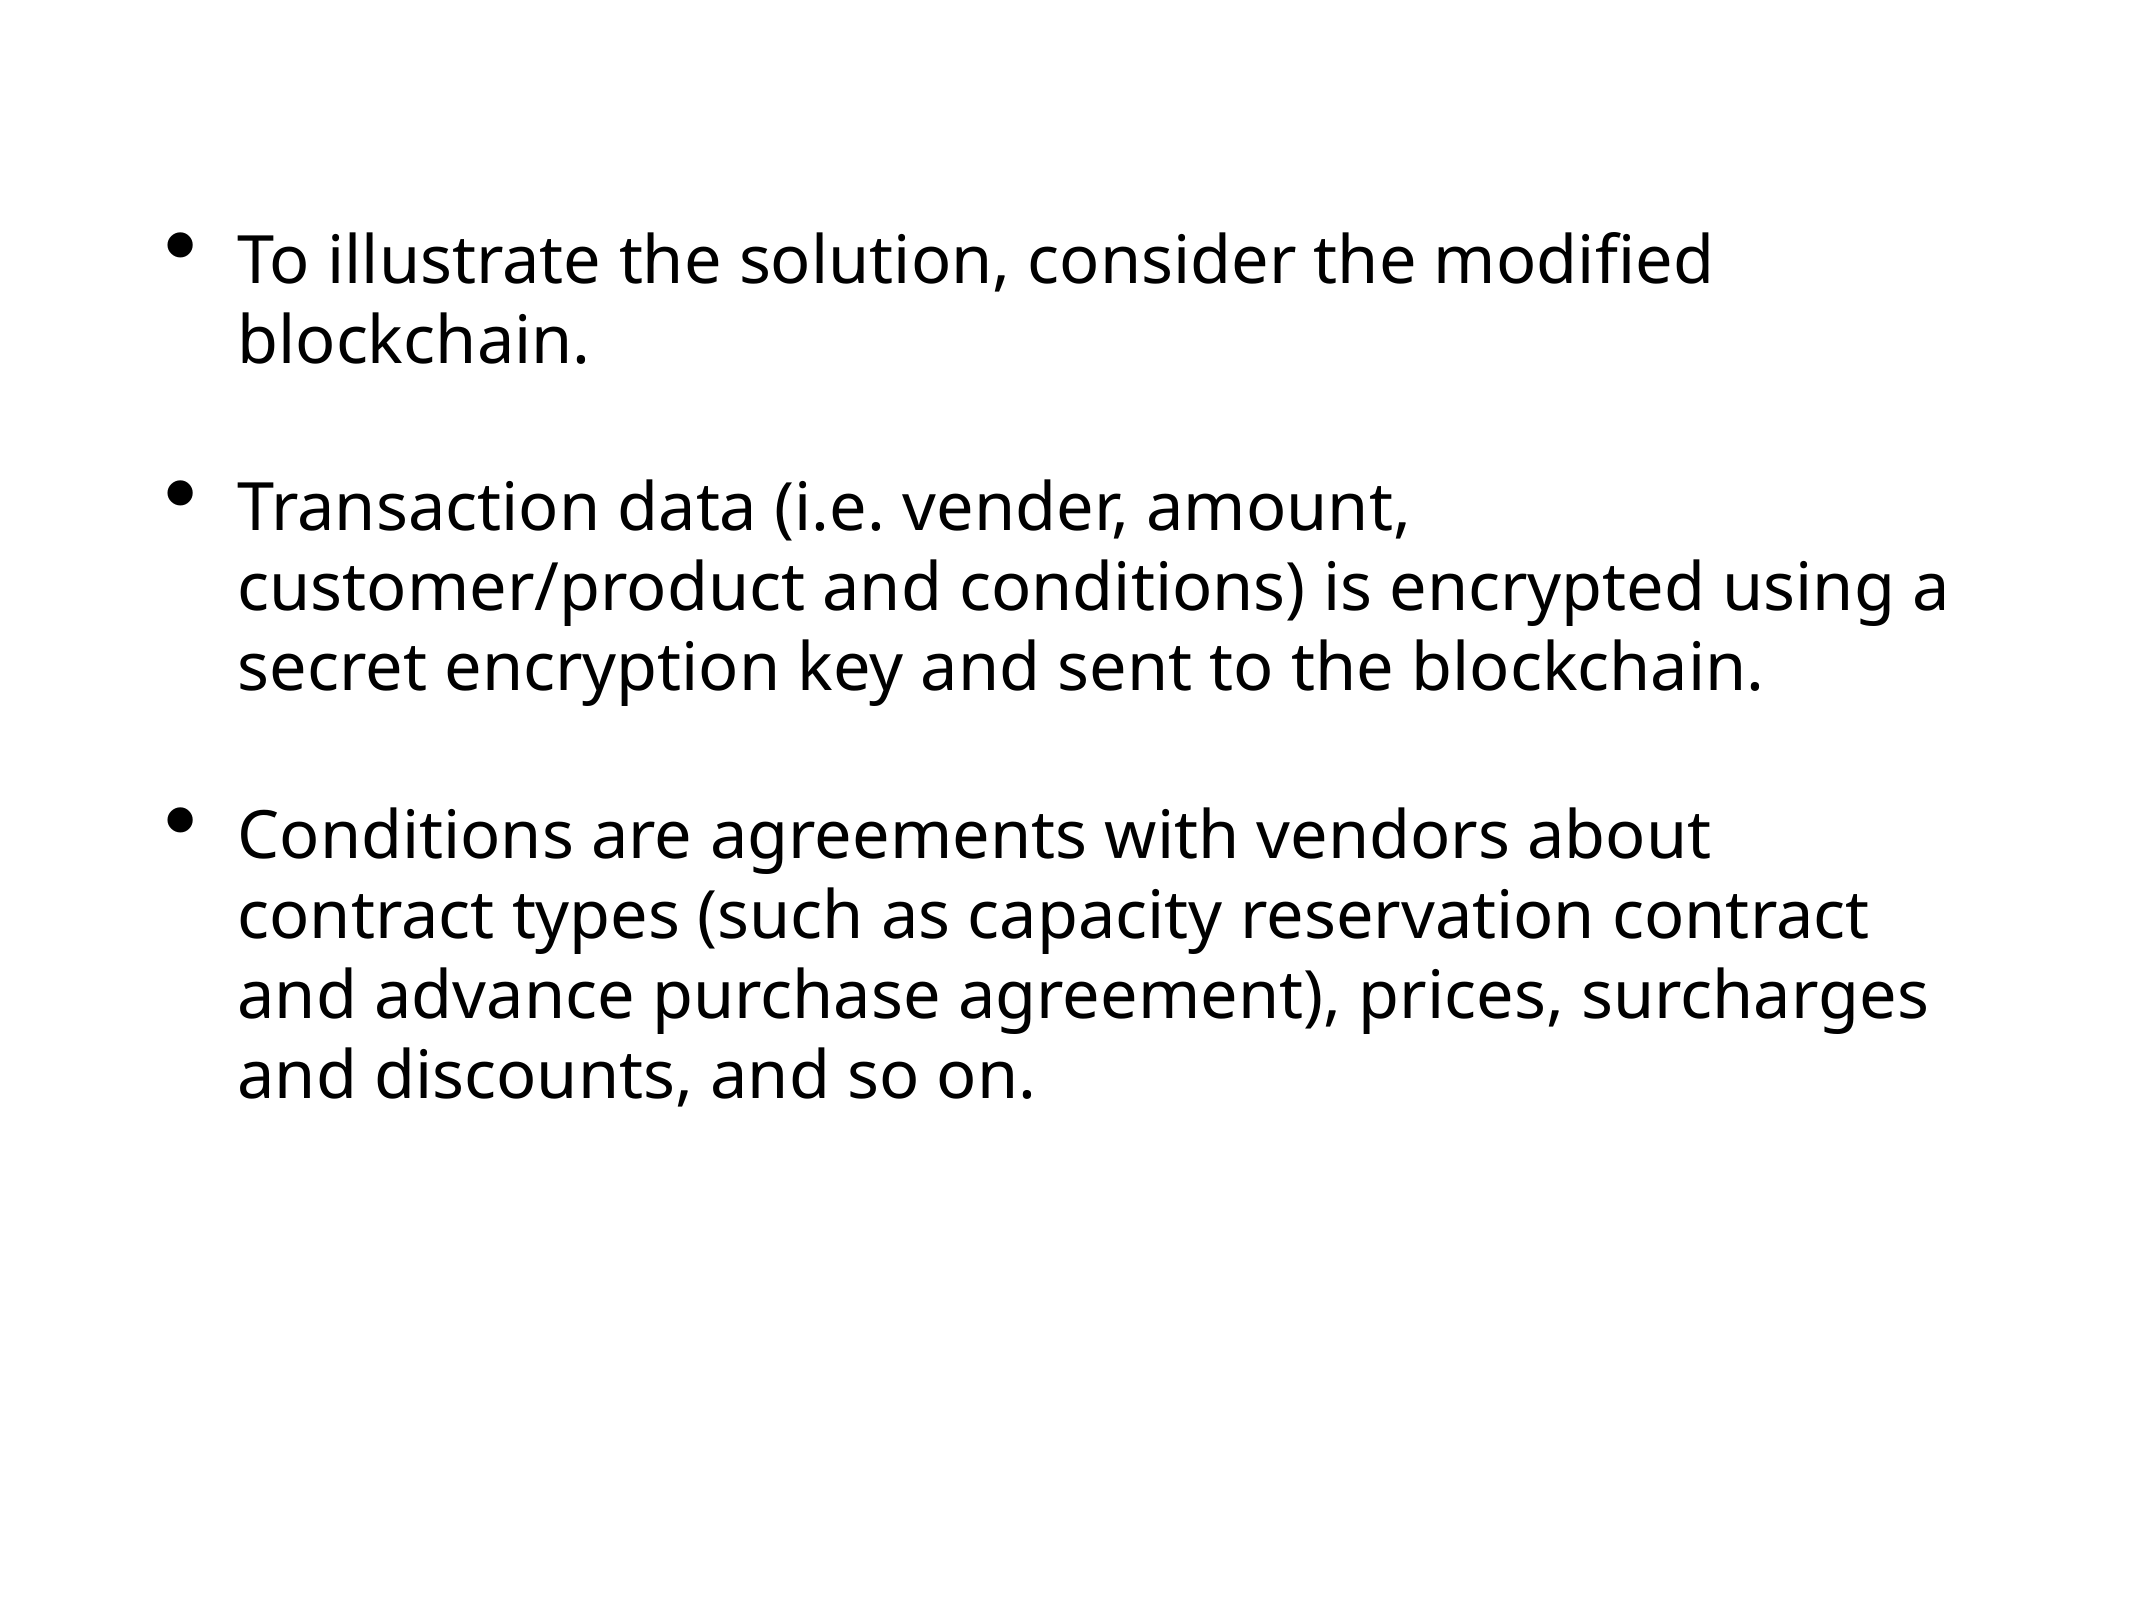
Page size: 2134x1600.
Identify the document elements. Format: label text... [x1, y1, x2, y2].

list To illustrate the solution, consider the modified blockchain. Transaction data (i.e. vender, amount, customer/product and conditions) is encrypted using a secret encryption key and sent to the blockchain. Conditions are agreements with vendors about contract types (such as capacity reservation contract and advance purchase agreement), prices, surcharges and discounts, and so on. [155, 207, 1978, 1393]
